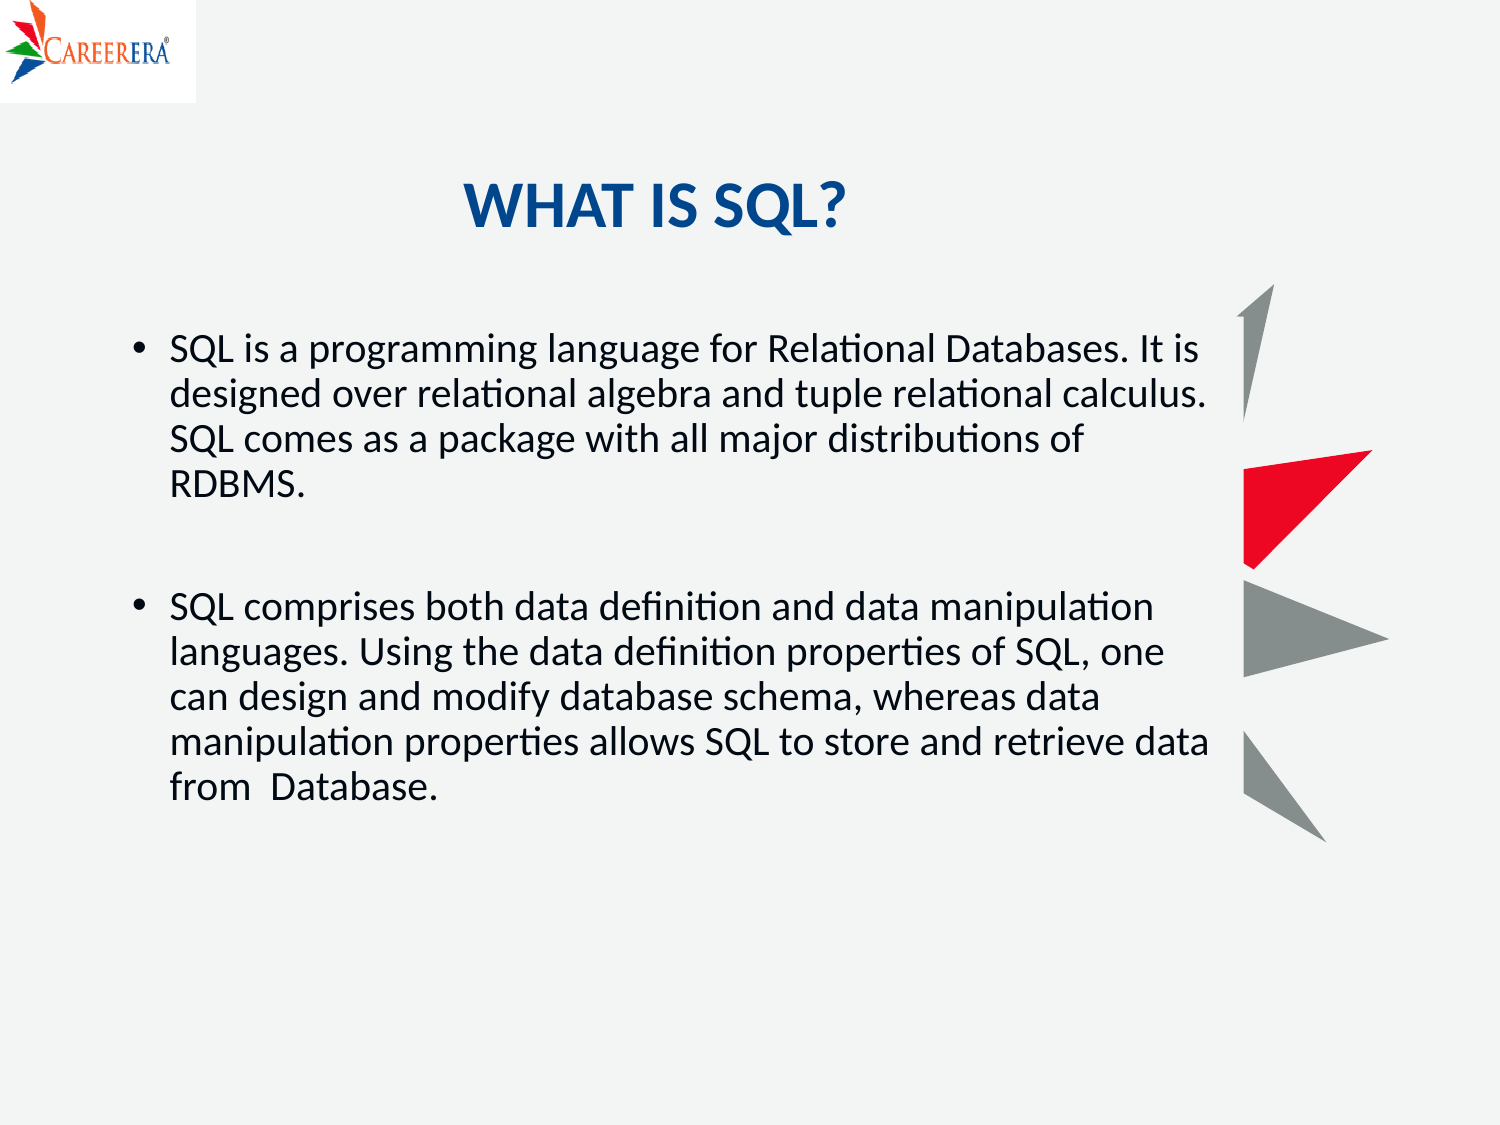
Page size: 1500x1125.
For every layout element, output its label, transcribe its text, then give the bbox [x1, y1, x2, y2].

picture [0, 0, 197, 104]
list SQL is a programming language for Relational Databases. It is designed over relational algebra and tuple relational calculus. SQL comes as a package with all major distributions of RDBMS. SQL comprises both data definition and data manipulation languages. Using the data definition properties of SQL, one can design and modify database schema, whereas data manipulation properties allows SQL to store and retrieve data from Database. [117, 257, 1230, 879]
title WHAT IS SQL? [99, 135, 1213, 278]
